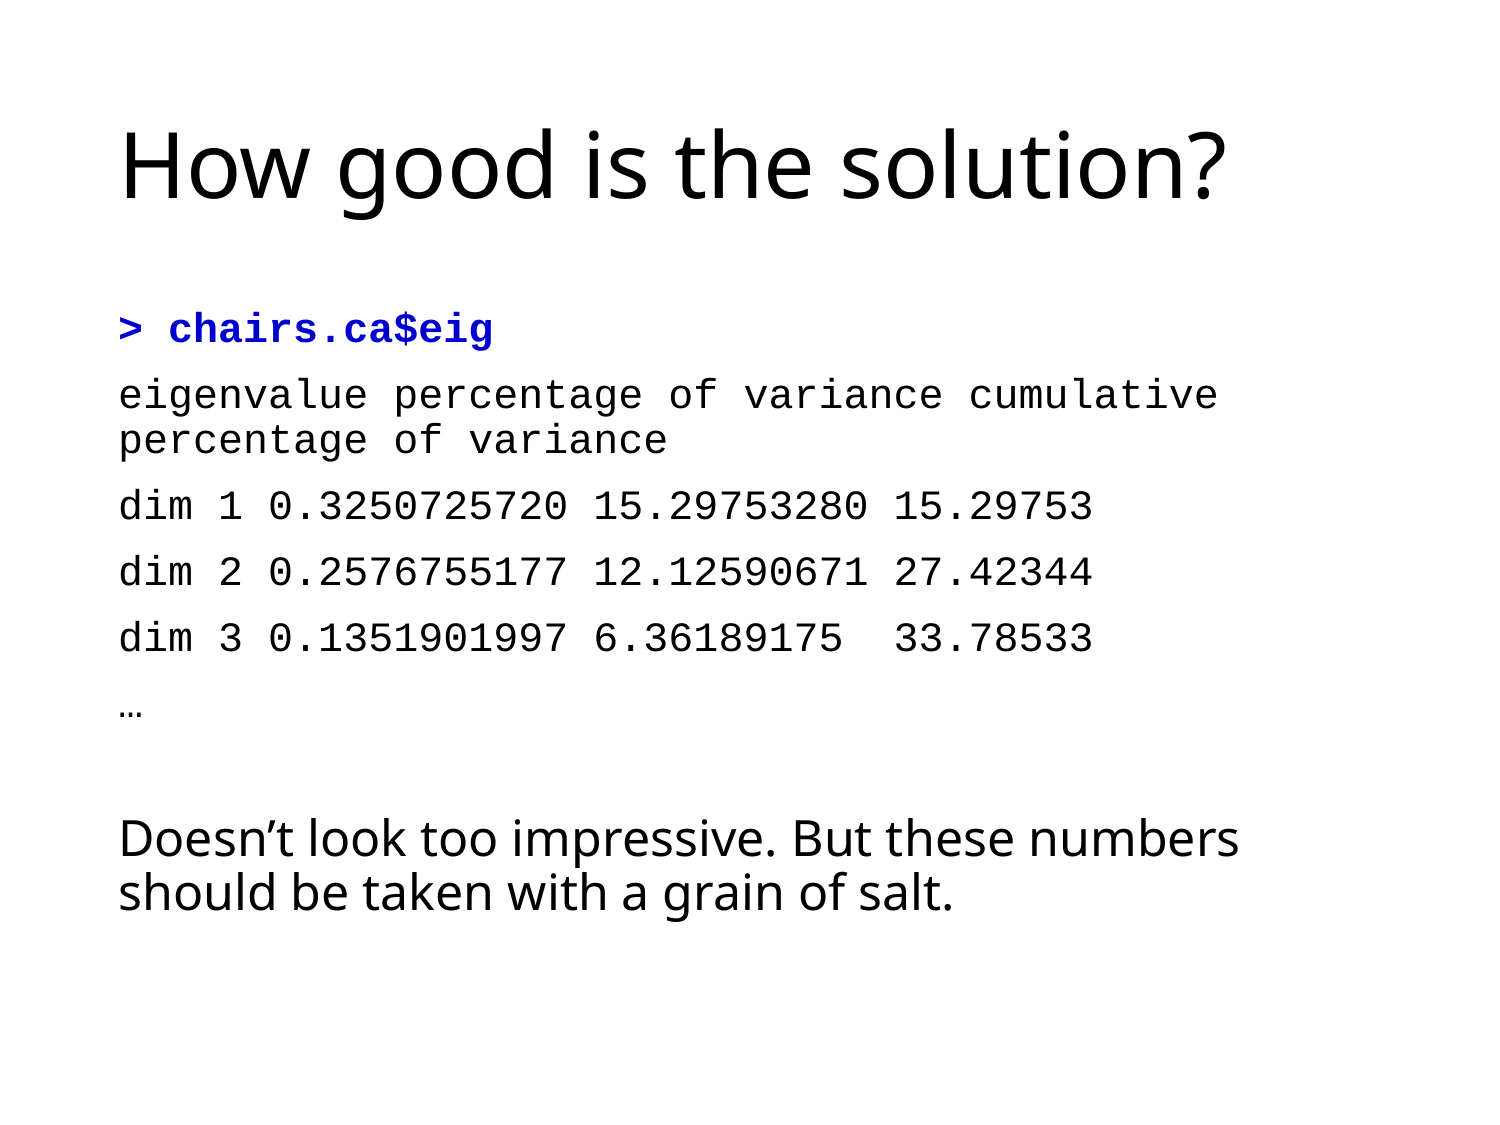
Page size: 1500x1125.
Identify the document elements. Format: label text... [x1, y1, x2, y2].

title How good is the solution? [103, 59, 1397, 278]
list > chairs.ca$eig eigenvalue percentage of variance cumulative percentage of variance dim 1 0.3250725720 15.29753280 15.29753 dim 2 0.2576755177 12.12590671 27.42344 dim 3 0.1351901997 6.36189175 33.78533 … Doesn’t look too impressive. But these numbers should be taken with a grain of salt. [103, 299, 1397, 1014]
